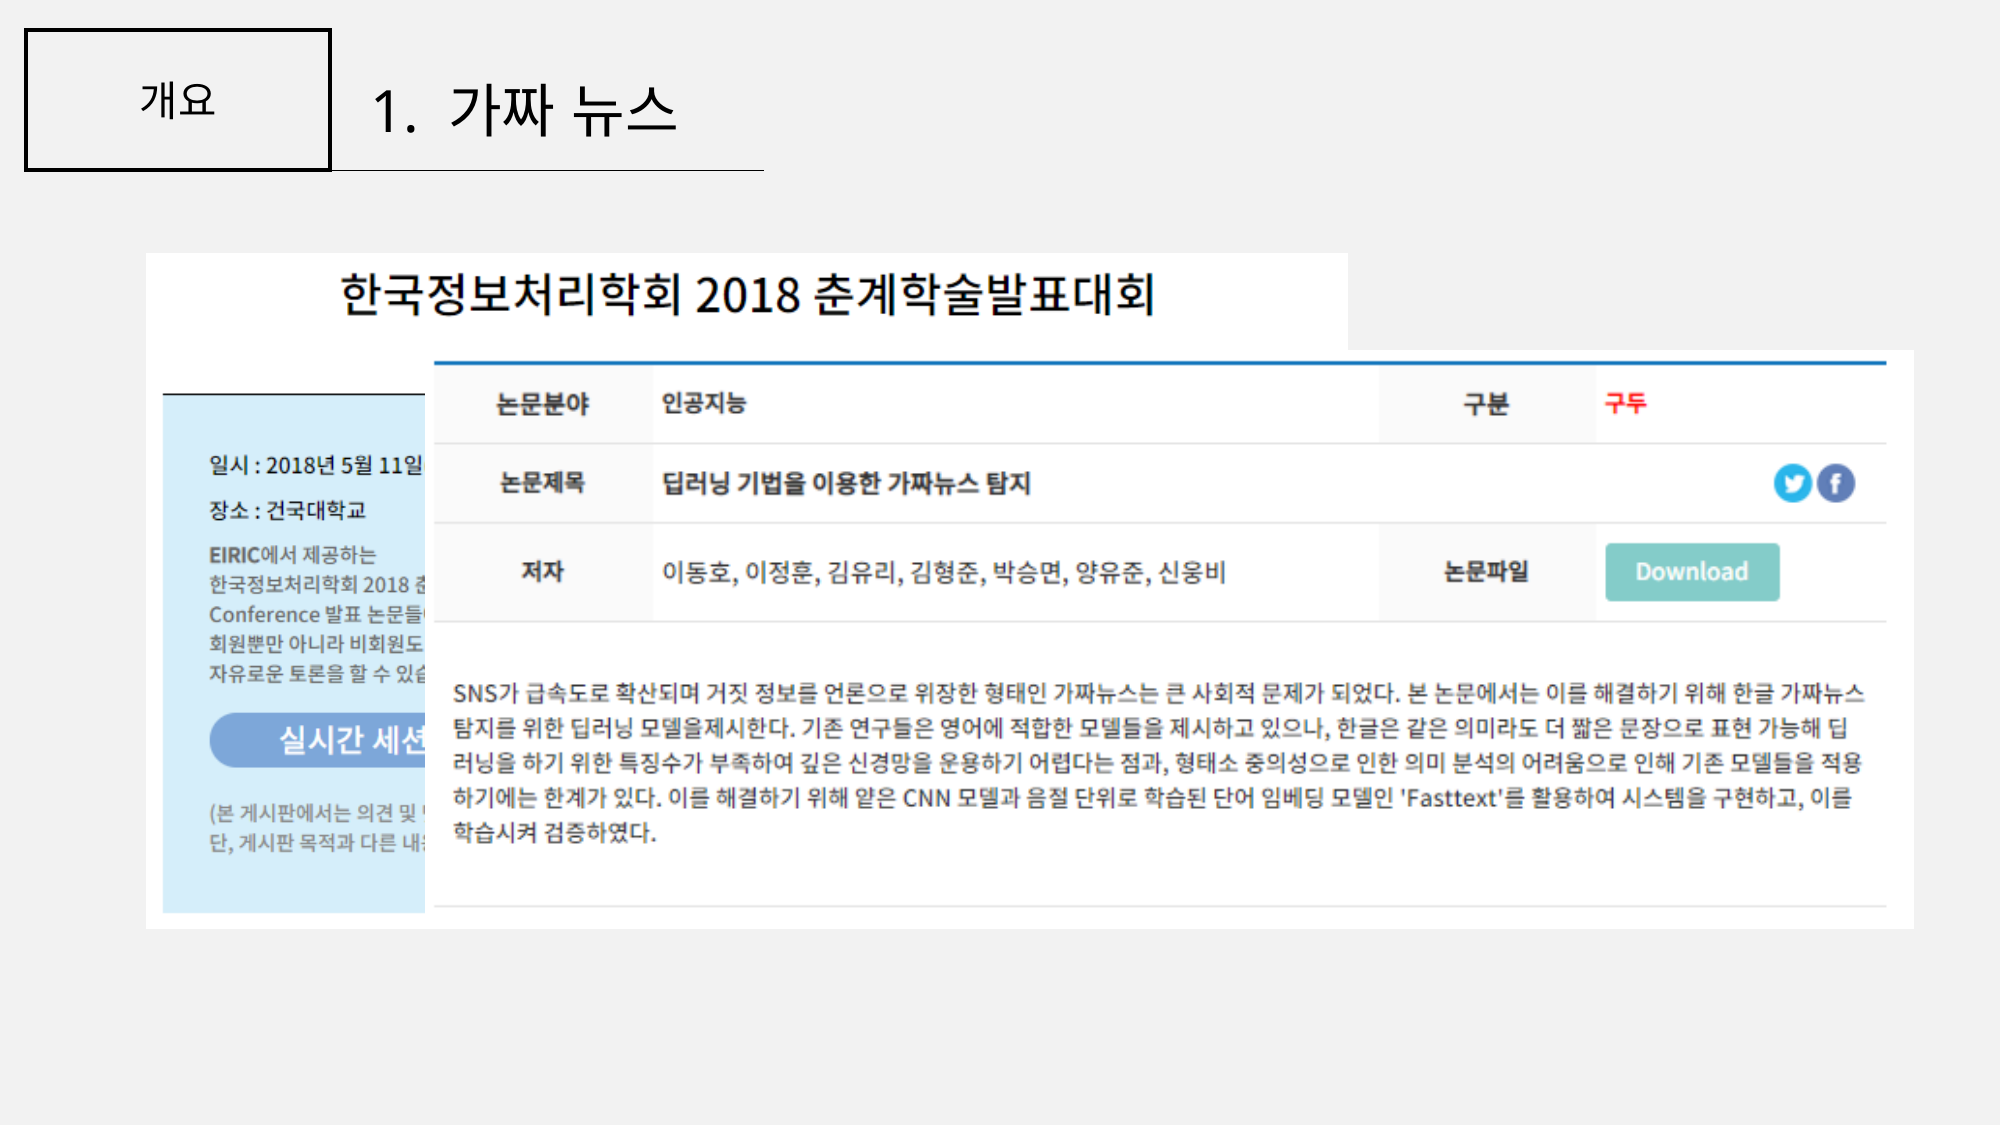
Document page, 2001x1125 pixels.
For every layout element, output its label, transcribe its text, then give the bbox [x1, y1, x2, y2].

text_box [26, 29, 330, 171]
picture [145, 253, 1914, 929]
text_box 1. 가짜 뉴스 [355, 67, 1348, 152]
